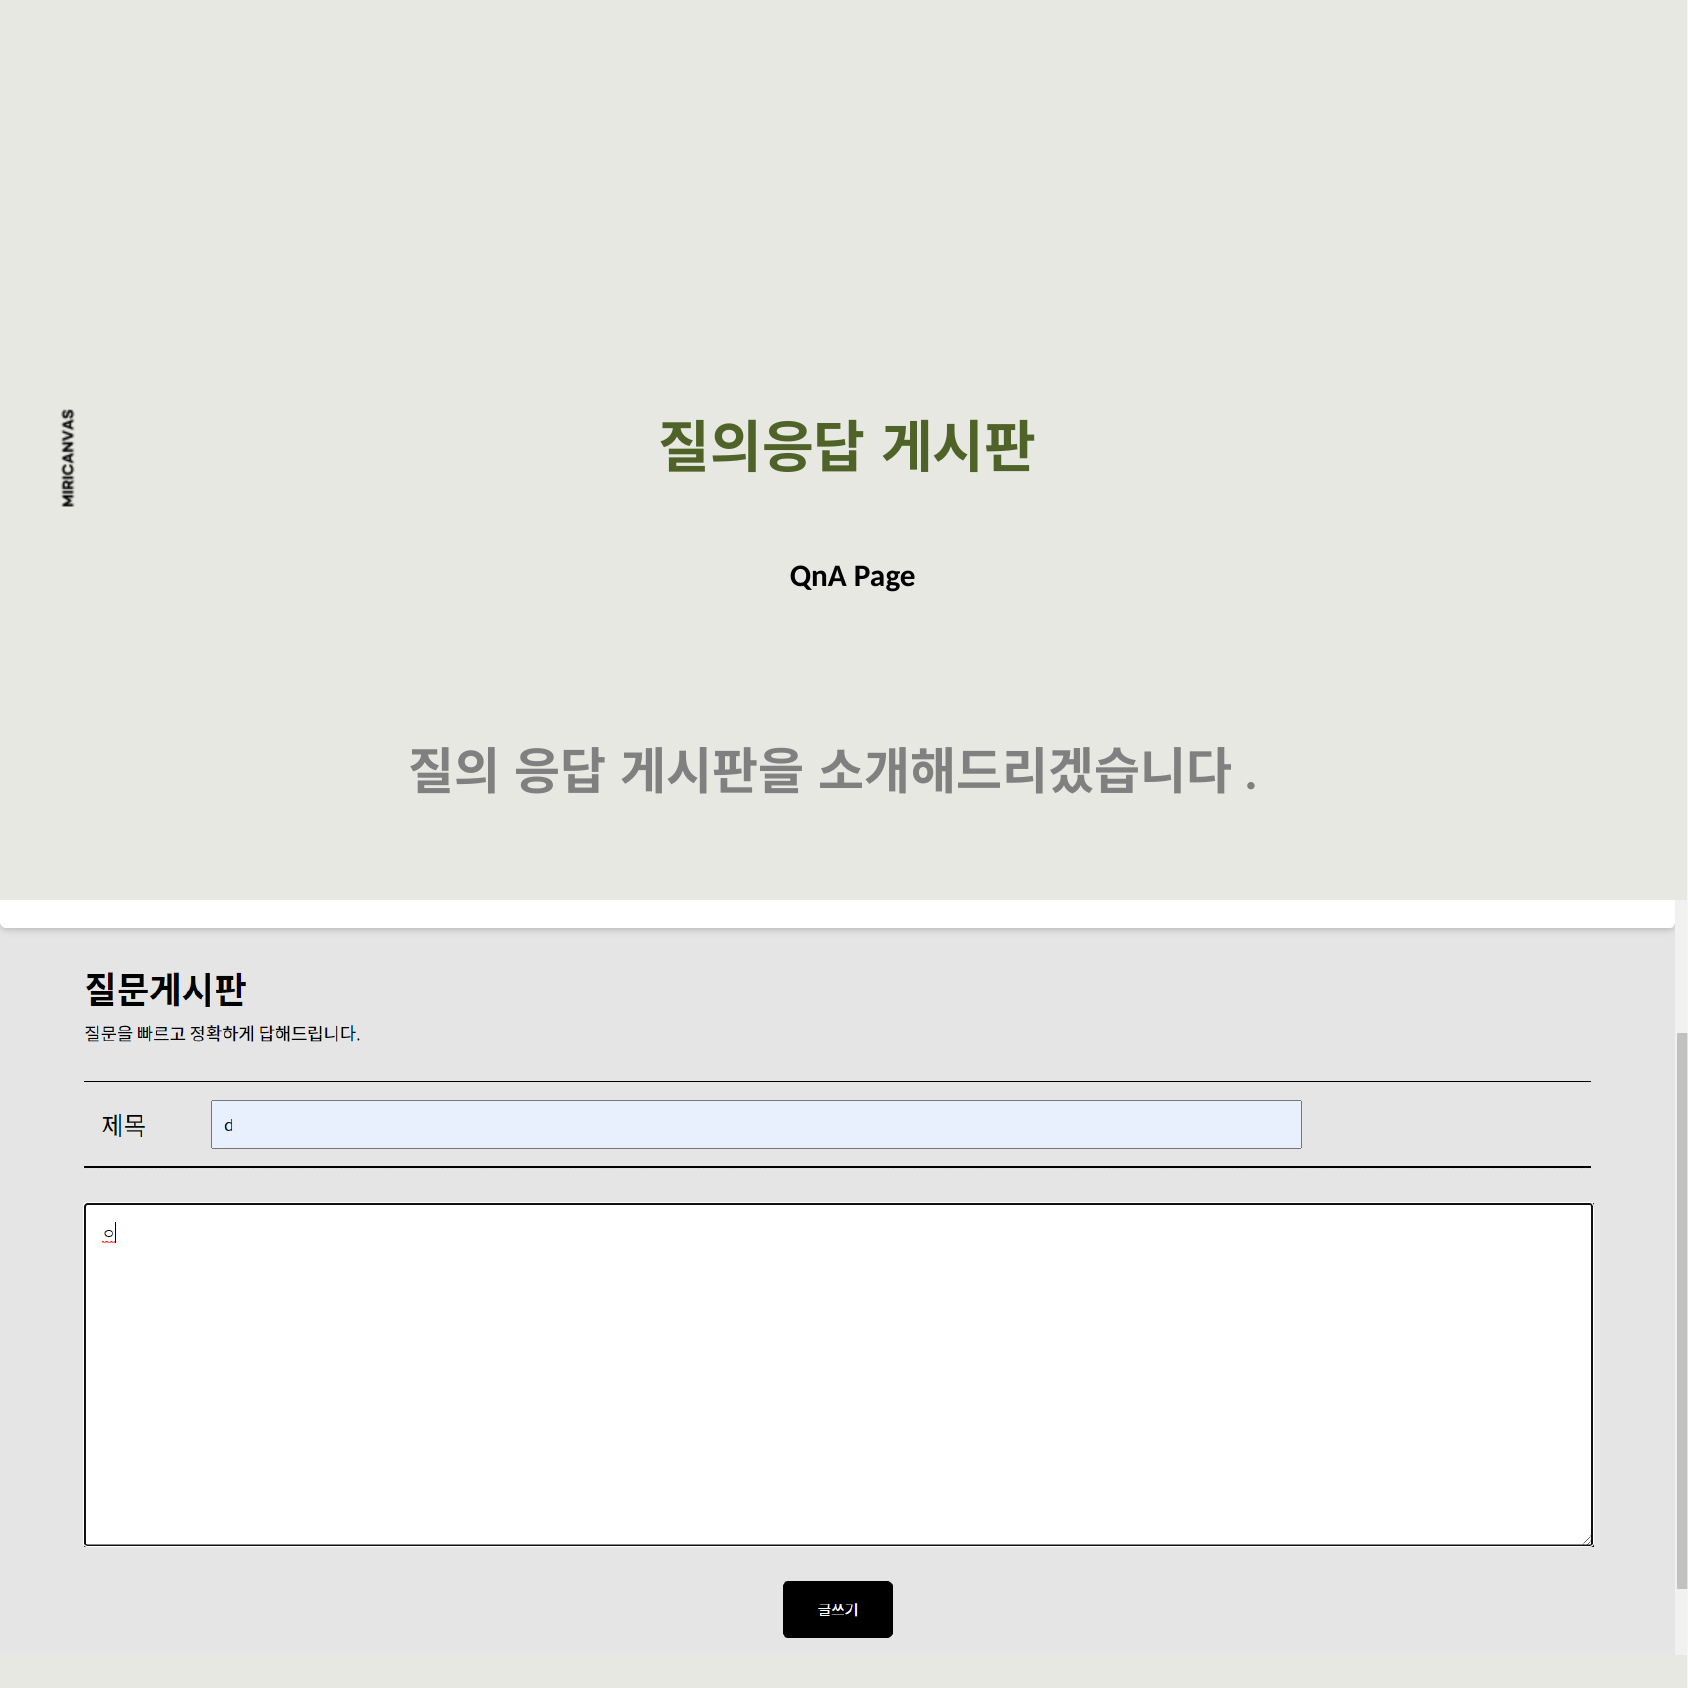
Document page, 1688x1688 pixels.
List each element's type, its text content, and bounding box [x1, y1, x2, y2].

text_box 질의 응답 게시판을 소개해드리겠습니다. [393, 732, 1657, 808]
picture [0, 403, 143, 547]
picture [0, 900, 1688, 1655]
text_box 질의응답 게시판 [643, 403, 1132, 486]
text_box QnA Page [775, 547, 1000, 600]
